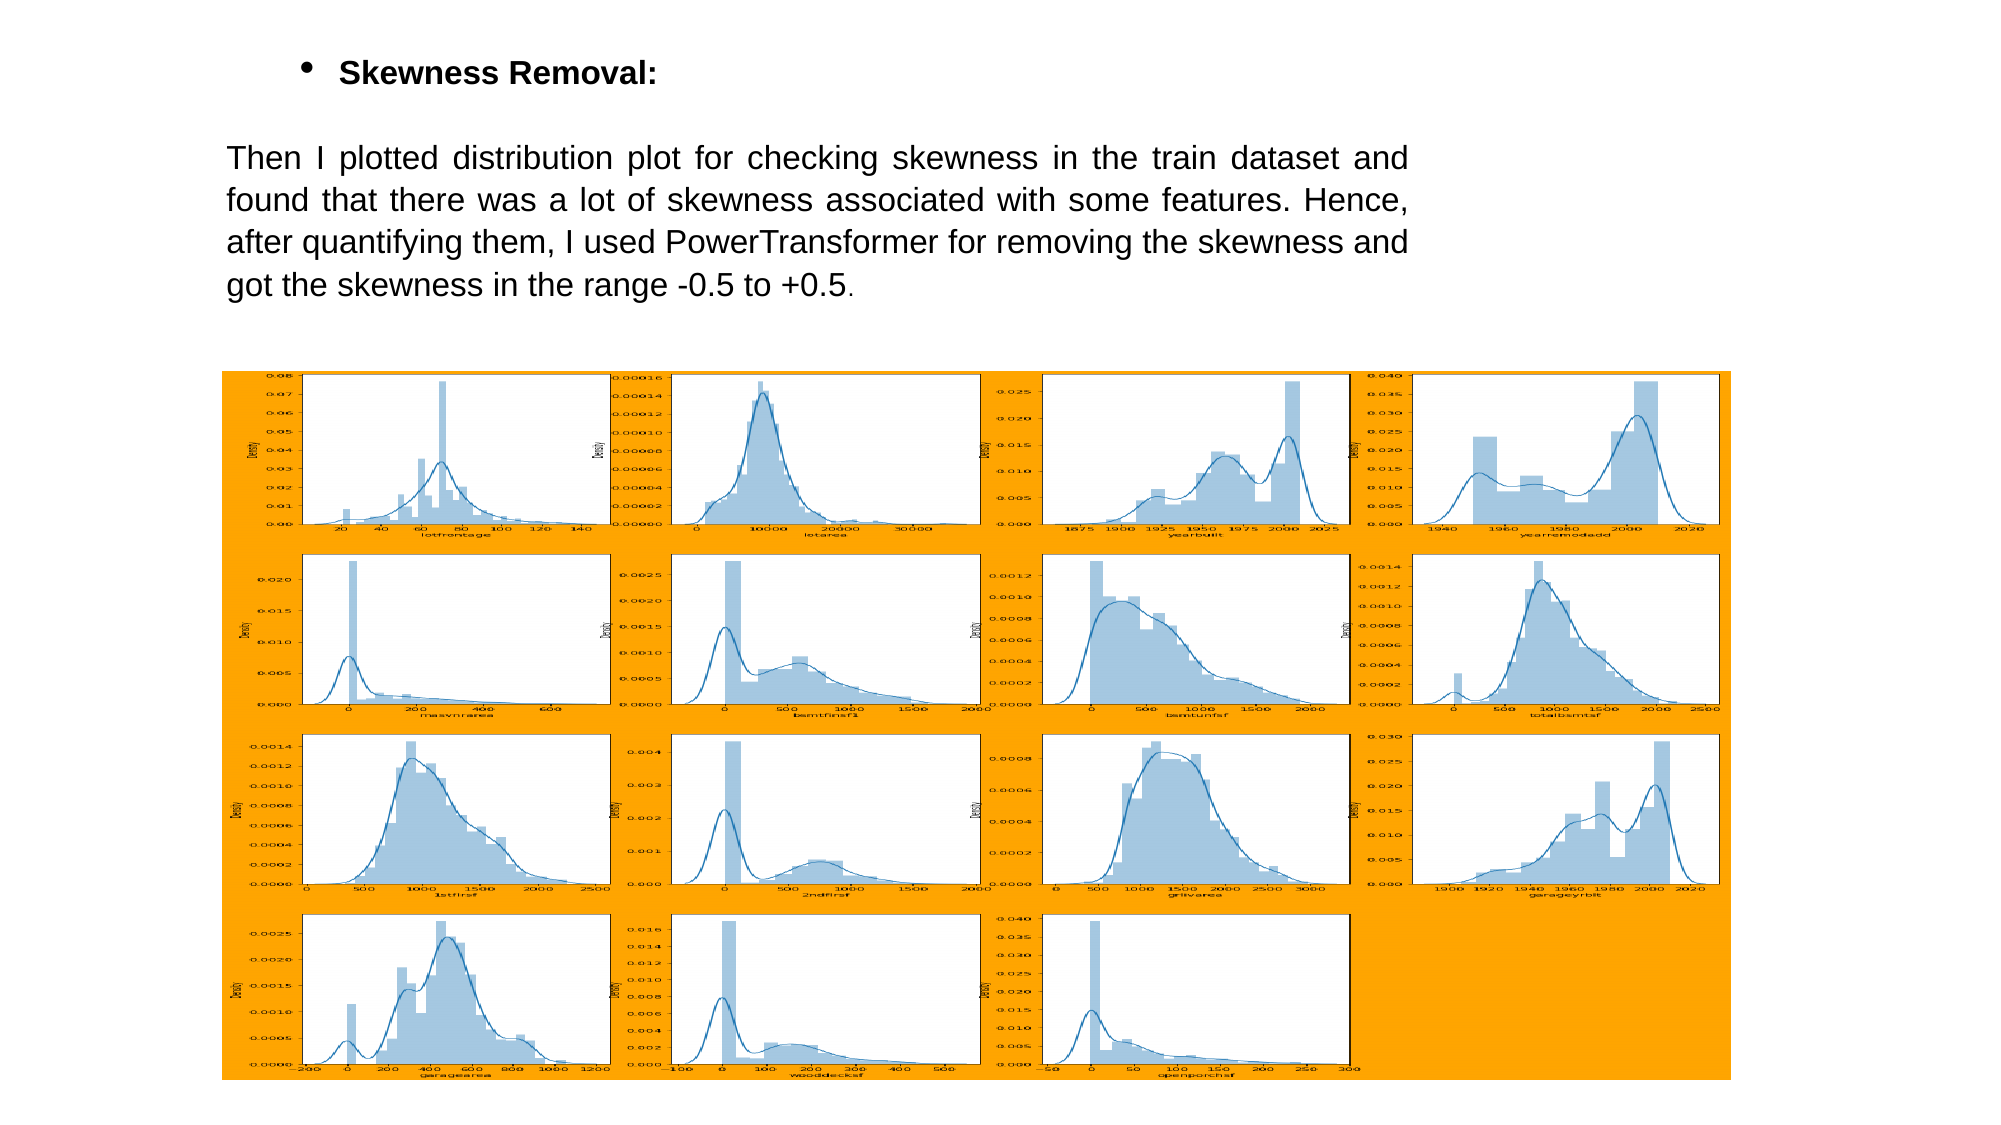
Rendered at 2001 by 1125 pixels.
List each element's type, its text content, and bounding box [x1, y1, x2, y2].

text_box Skewness Removal: Then I plotted distribution plot for checking skewness in the train dataset and found that there was a lot of skewness associated with some features. Hence, after quantifying them, I used PowerTransformer for removing the skewness and got the skewness in the range -0.5 to +0.5. [61, 41, 1426, 311]
picture [222, 371, 1731, 1080]
